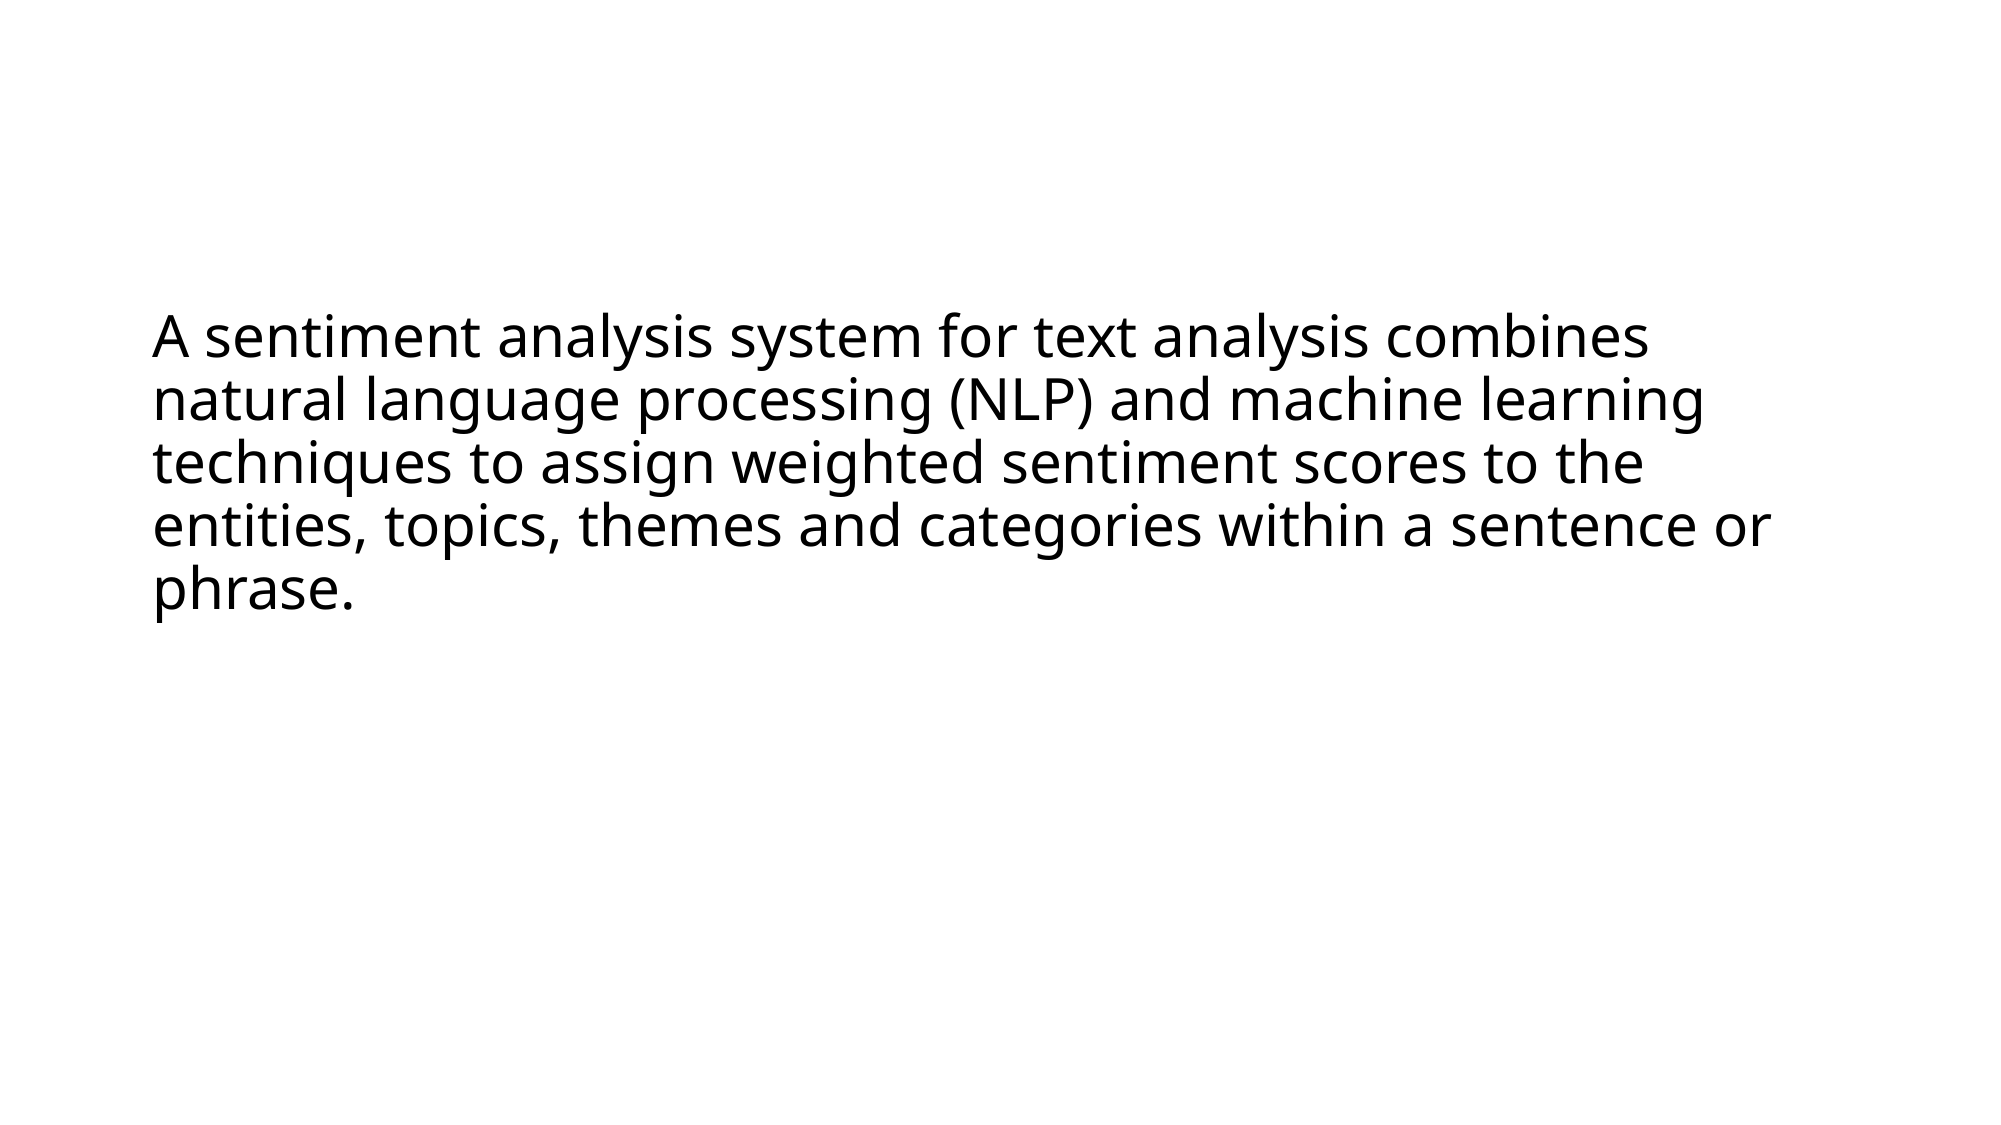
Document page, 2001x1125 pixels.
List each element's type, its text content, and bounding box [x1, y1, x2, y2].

list A sentiment analysis system for text analysis combines natural language processing (NLP) and machine learning techniques to assign weighted sentiment scores to the entities, topics, themes and categories within a sentence or phrase. [137, 299, 1863, 629]
